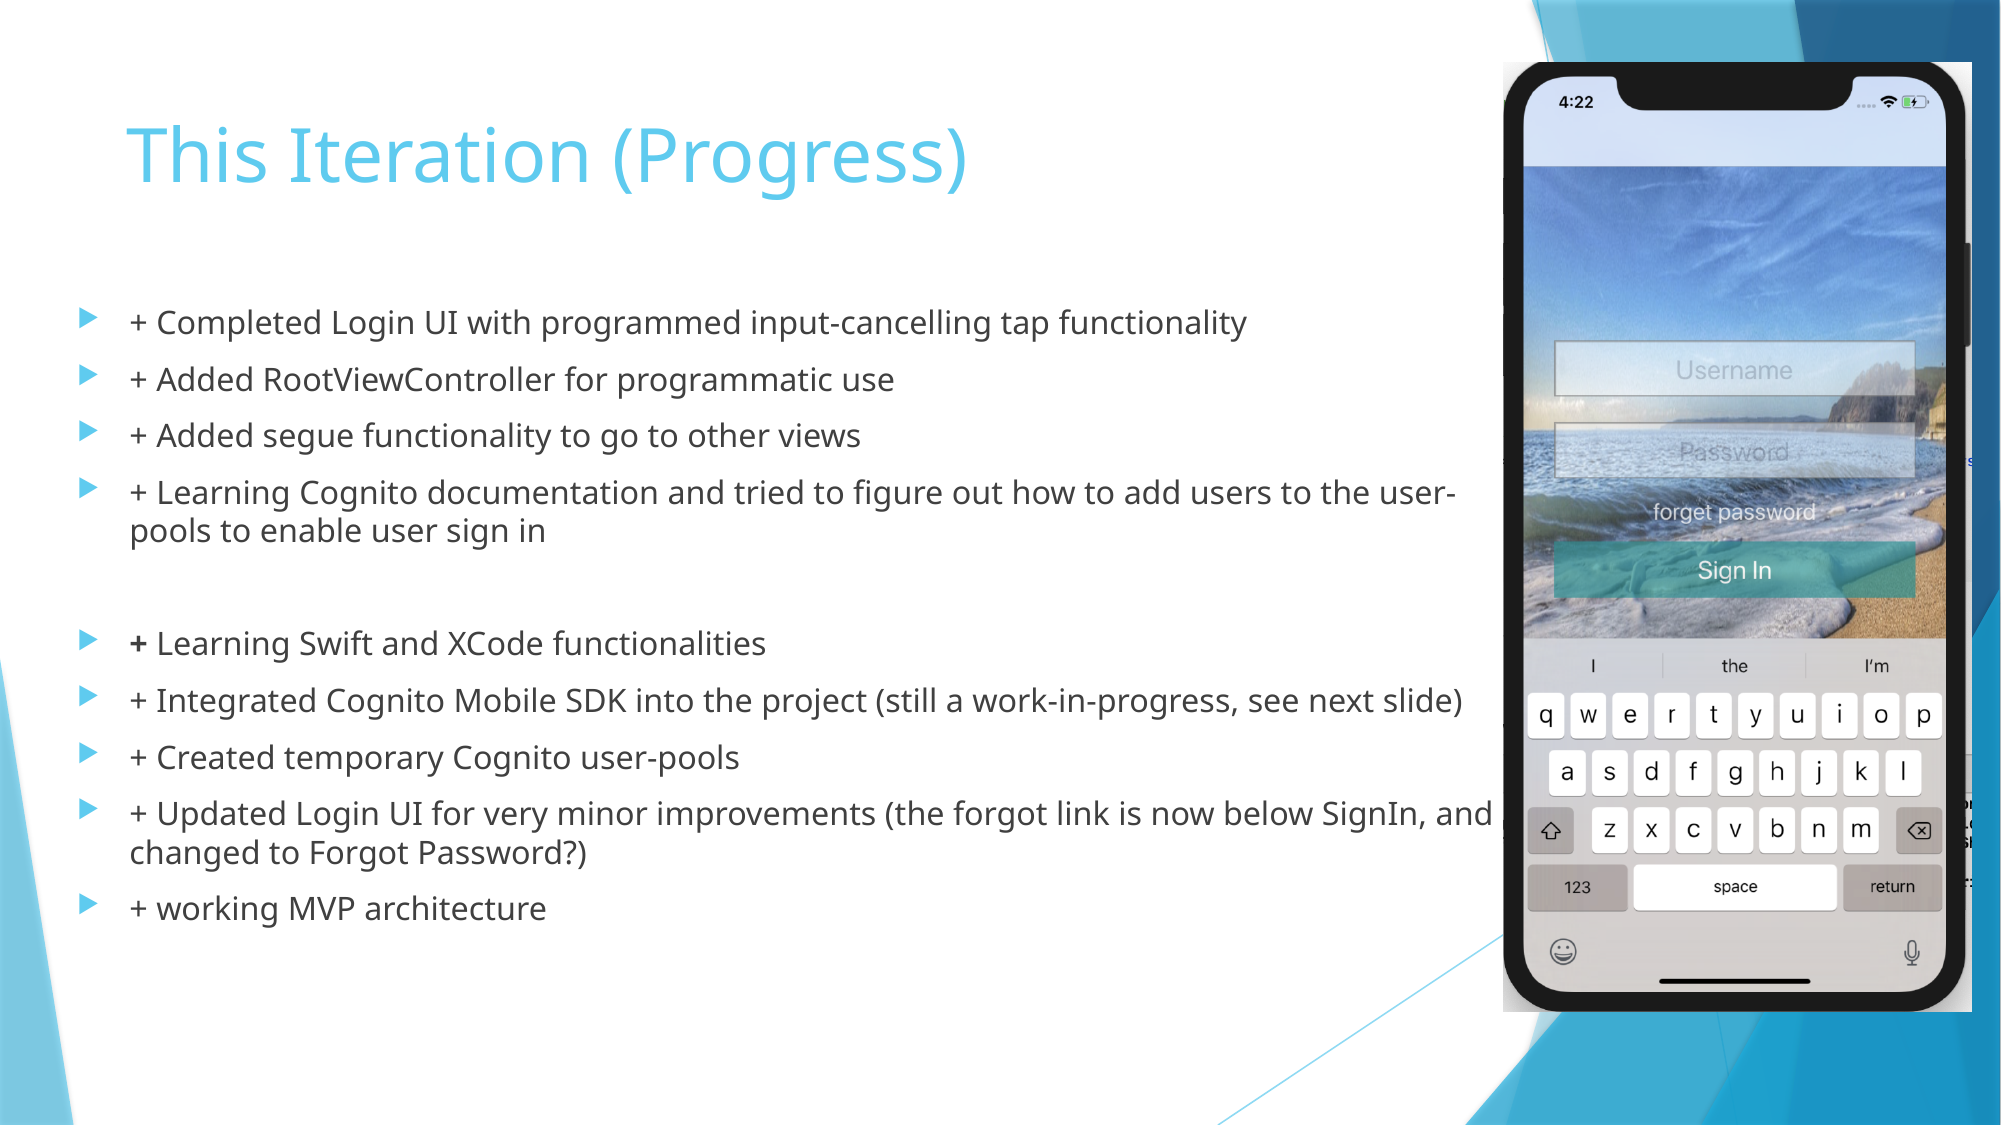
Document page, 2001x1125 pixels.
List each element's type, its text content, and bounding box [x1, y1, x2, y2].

picture [1502, 61, 1973, 1012]
list + Completed Login UI with programmed input-cancelling tap functionality + Added RootViewController for programmatic use + Added segue functionality to go to other views + Learning Cognito documentation and tried to figure out how to add users to the user-pools to enable user sign in + Learning Swift and XCode functionalities + Integrated Cognito Mobile SDK into the project (still a work-in-progress, see next slide) + Created temporary Cognito user-pools + Updated Login UI for very minor improvements (the forgot link is now below SignIn, and changed to Forgot Password?) + working MVP architecture [62, 238, 1497, 948]
title This Iteration (Progress) [111, 99, 1497, 238]
